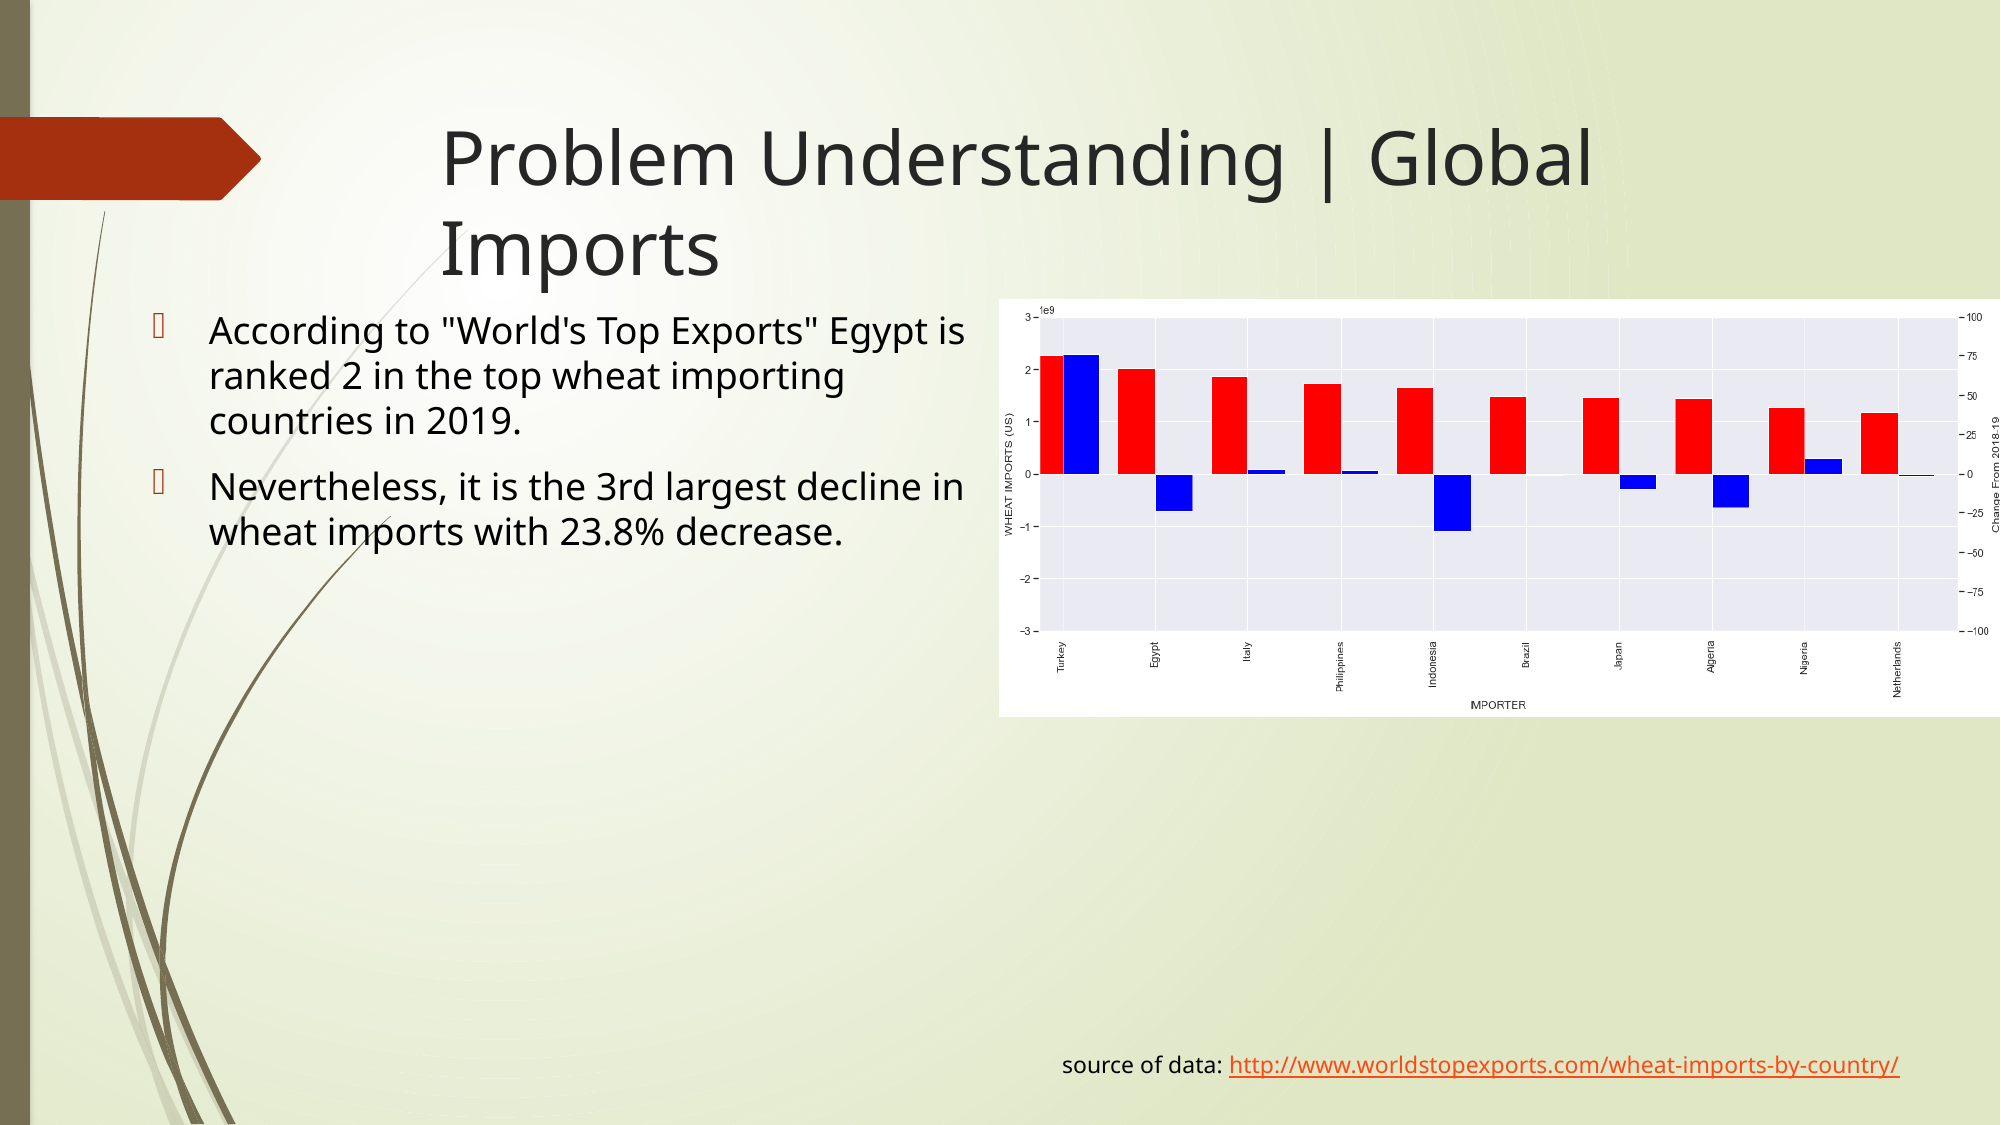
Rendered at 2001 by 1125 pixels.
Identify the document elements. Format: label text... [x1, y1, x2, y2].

title Problem Understanding | Global Imports [425, 102, 1888, 299]
text_box source of data: http://www.worldstopexports.com/wheat-imports-by-country/ [1047, 1043, 1961, 1090]
list According to "World's Top Exports" Egypt is ranked 2 in the top wheat importing countries in 2019. Nevertheless, it is the 3rd largest decline in wheat imports with 23.8% decrease. [137, 299, 1000, 1014]
picture [999, 299, 2000, 718]
